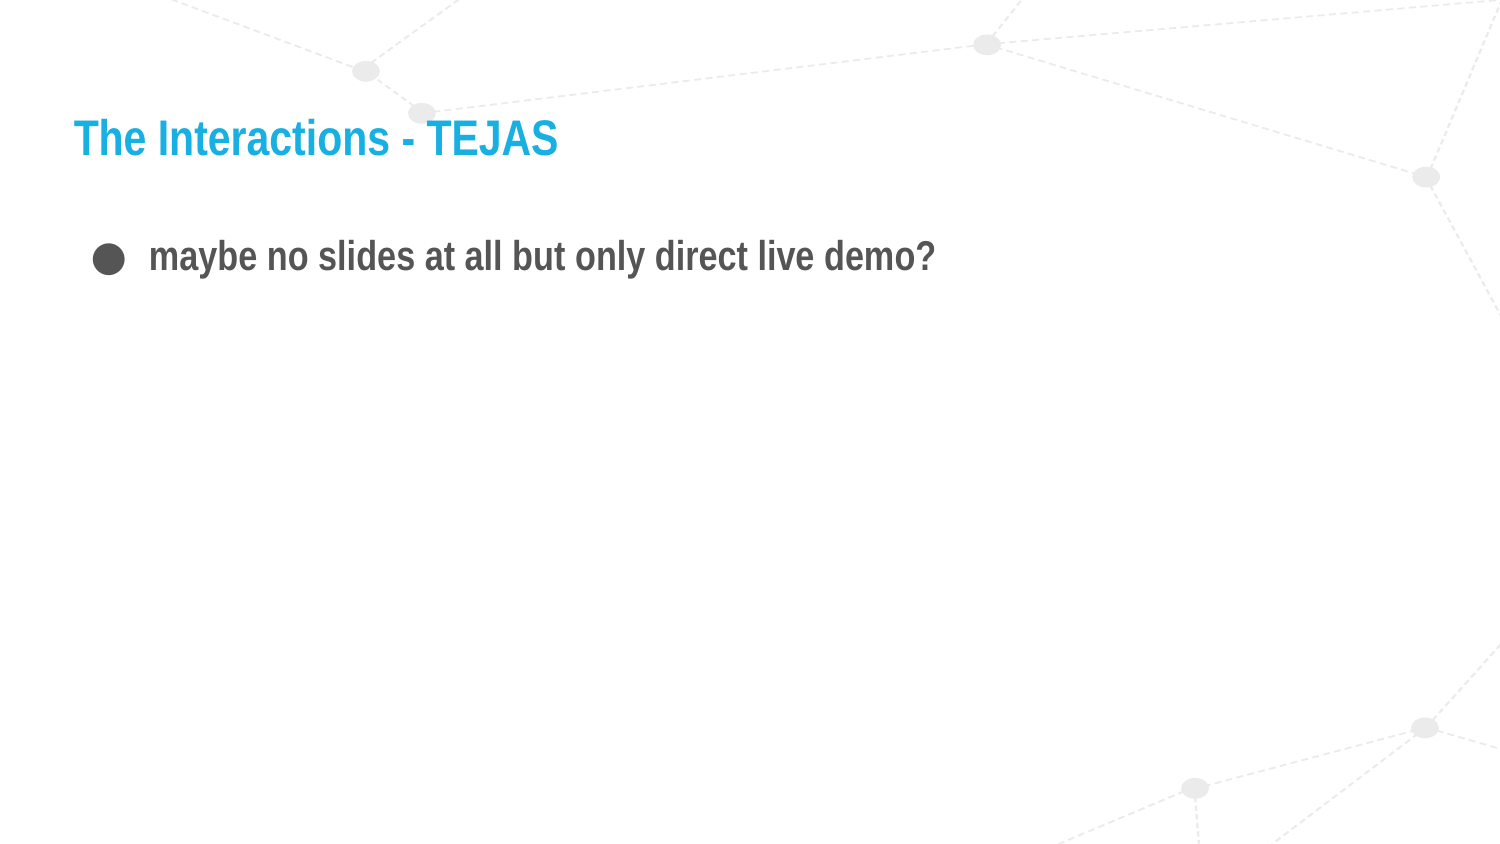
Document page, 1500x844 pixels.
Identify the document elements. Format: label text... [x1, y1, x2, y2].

title The Interactions - TEJAS [73, 105, 1427, 150]
list maybe no slides at all but only direct live demo? [73, 228, 1427, 763]
